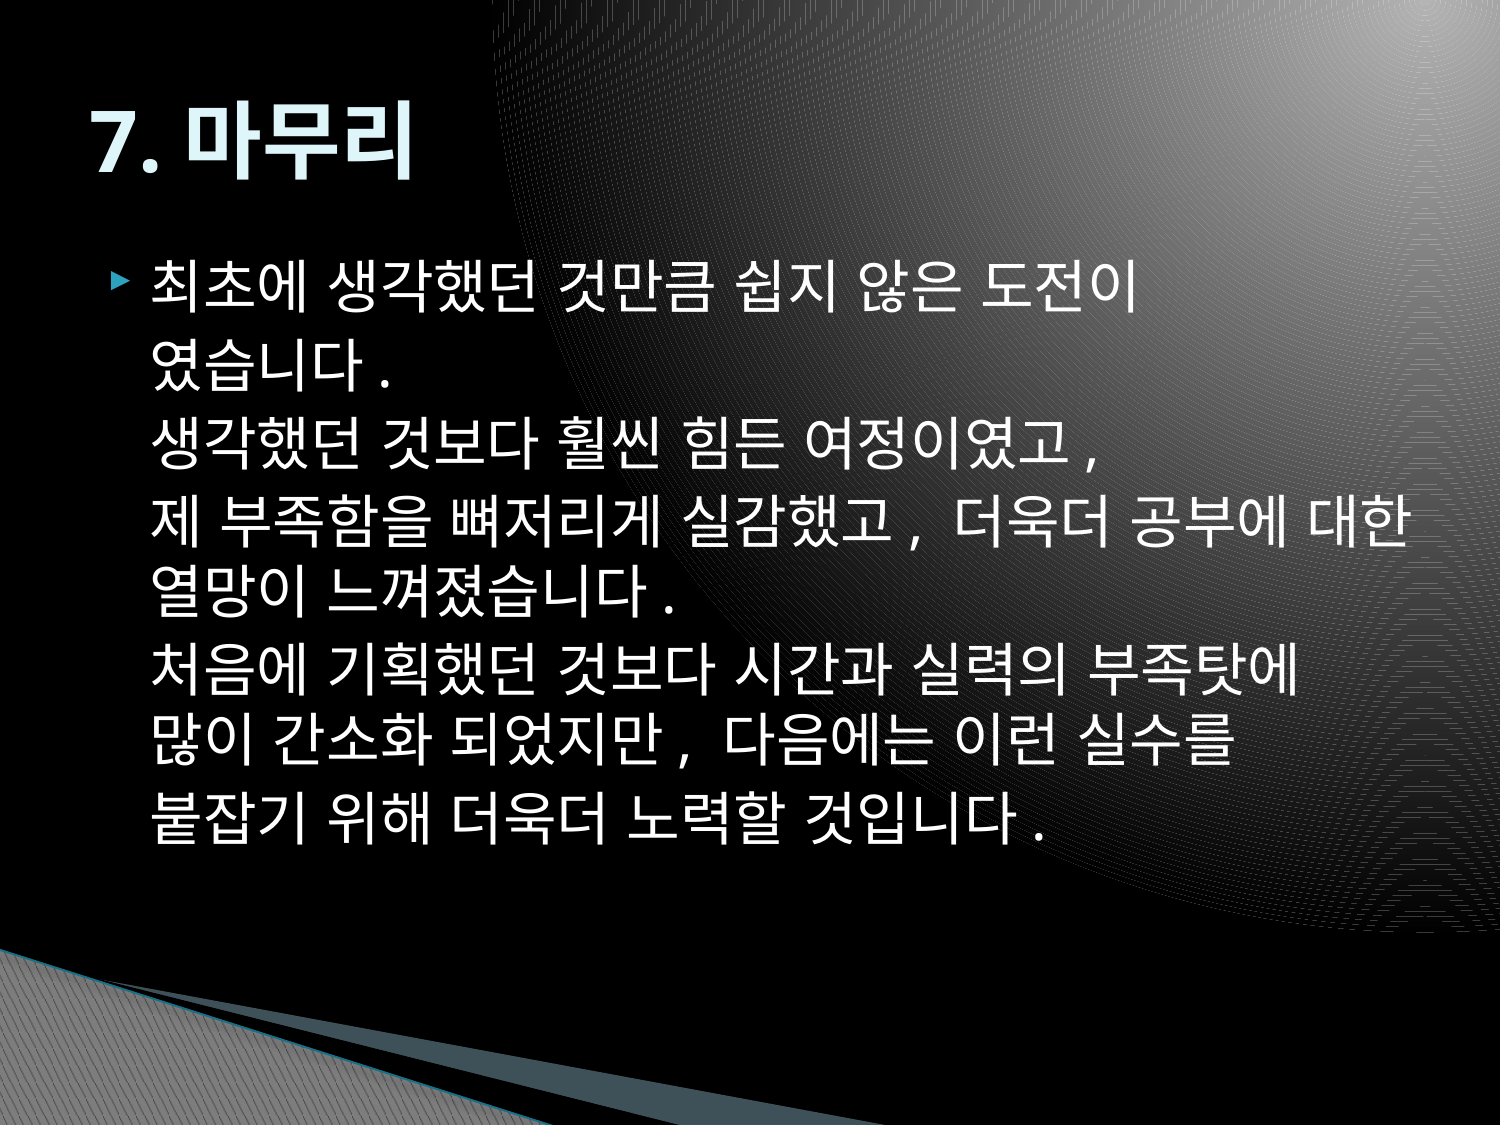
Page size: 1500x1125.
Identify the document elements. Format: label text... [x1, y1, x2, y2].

title 7.마무리 [75, 45, 1425, 233]
picture [0, 952, 543, 1125]
list 최초에 생각했던 것만큼 쉽지 않은 도전이 였습니다. 생각했던 것보다 훨씬 힘든 여정이였고, 제 부족함을 뼈저리게 실감했고, 더욱더 공부에 대한 열망이 느껴졌습니다. 처음에 기획했던 것보다 시간과 실력의 부족탓에 많이 간소화 되었지만, 다음에는 이런 실수를 붙잡기 위해 더욱더 노력할 것입니다. [75, 243, 1430, 986]
